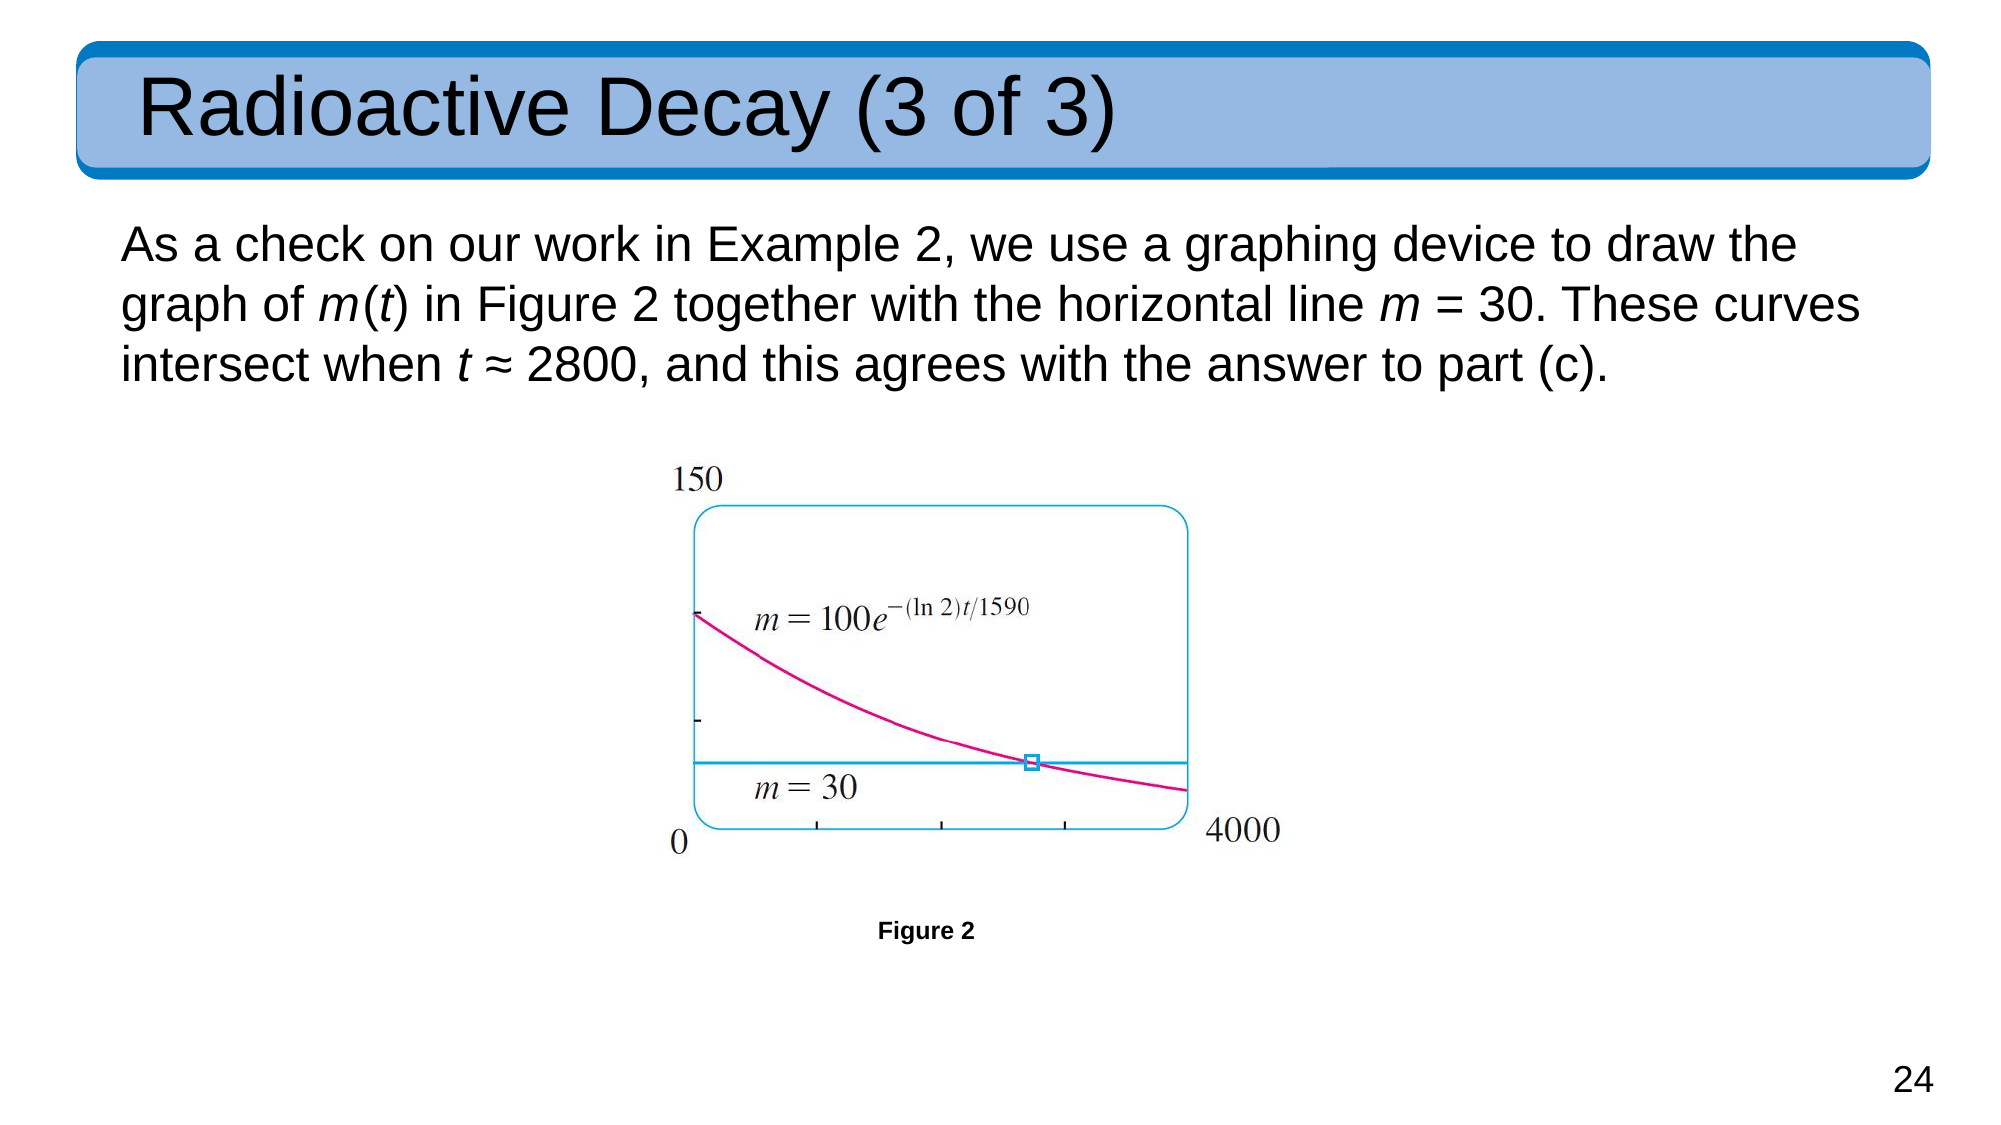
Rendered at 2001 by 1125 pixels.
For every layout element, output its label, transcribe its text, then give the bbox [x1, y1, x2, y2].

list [625, 452, 1296, 886]
list As a check on our work in Example 2, we use a graphing device to draw the graph of m (t) in Figure 2 together with the horizontal line m = 30. These curves intersect when t ≈ 2800, and this agrees with the answer to part (c). [120, 211, 1880, 390]
list Figure 2 [877, 918, 1012, 952]
title Radioactive Decay (3 of 3) [137, 63, 1863, 174]
